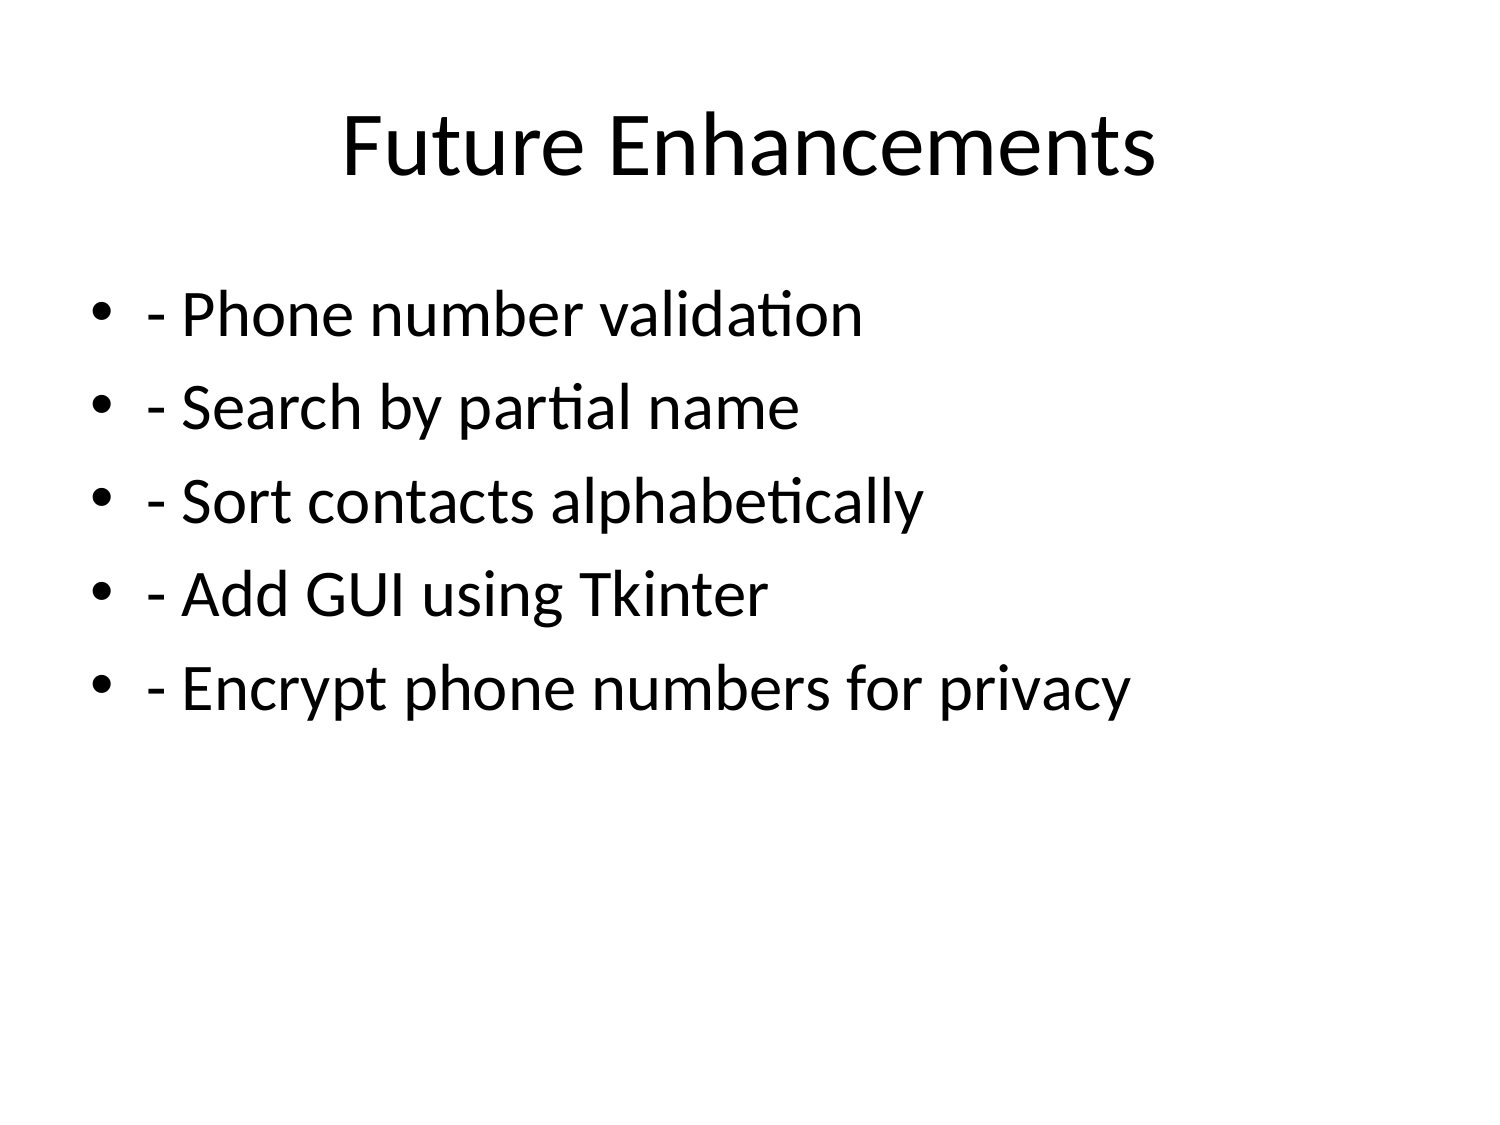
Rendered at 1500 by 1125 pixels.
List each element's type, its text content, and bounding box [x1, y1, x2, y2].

title Future Enhancements [75, 45, 1425, 233]
list - Phone number validation - Search by partial name - Sort contacts alphabetically - Add GUI using Tkinter - Encrypt phone numbers for privacy [75, 262, 1425, 1005]
